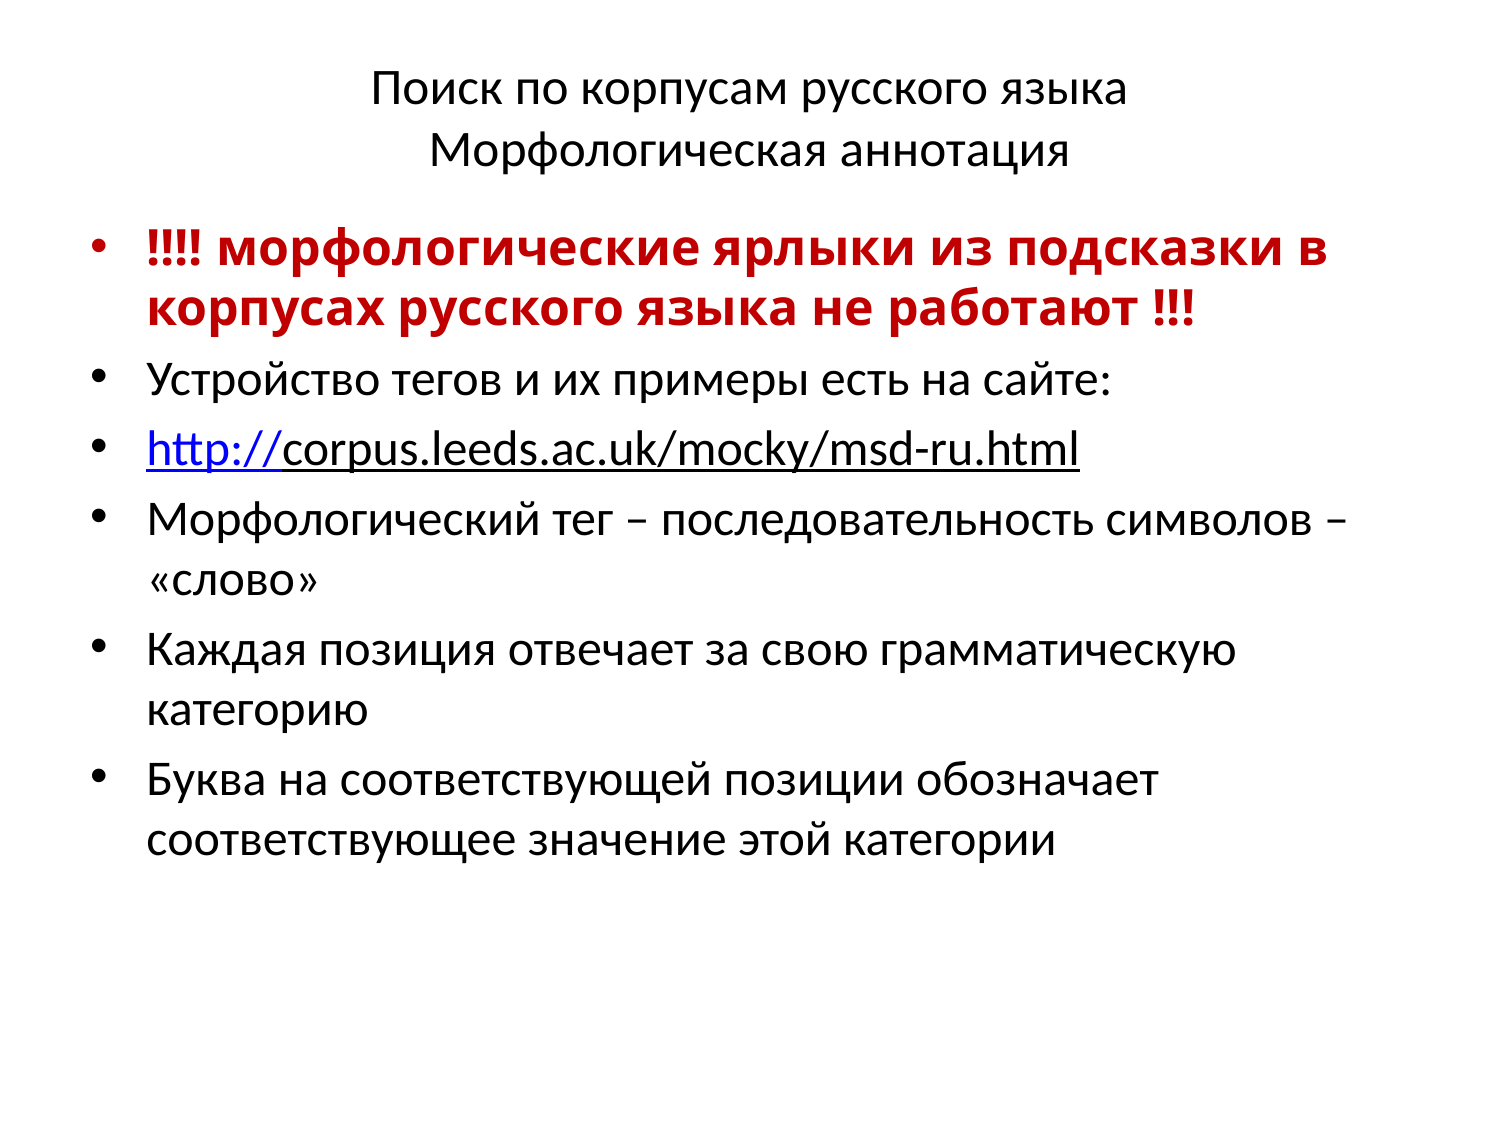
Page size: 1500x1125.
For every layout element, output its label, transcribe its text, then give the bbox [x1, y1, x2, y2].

list !!!! морфологические ярлыки из подсказки в корпусах русского языка не работают !!! Устройство тегов и их примеры есть на сайте: http://corpus.leeds.ac.uk/mocky/msd-ru.html Морфологический тег – последовательность символов – «слово» Каждая позиция отвечает за свою грамматическую категорию Буква на соответствующей позиции обозначает соответствующее значение этой категории [75, 208, 1425, 1083]
title Поиск по корпусам русского языка Морфологическая аннотация [75, 45, 1425, 185]
